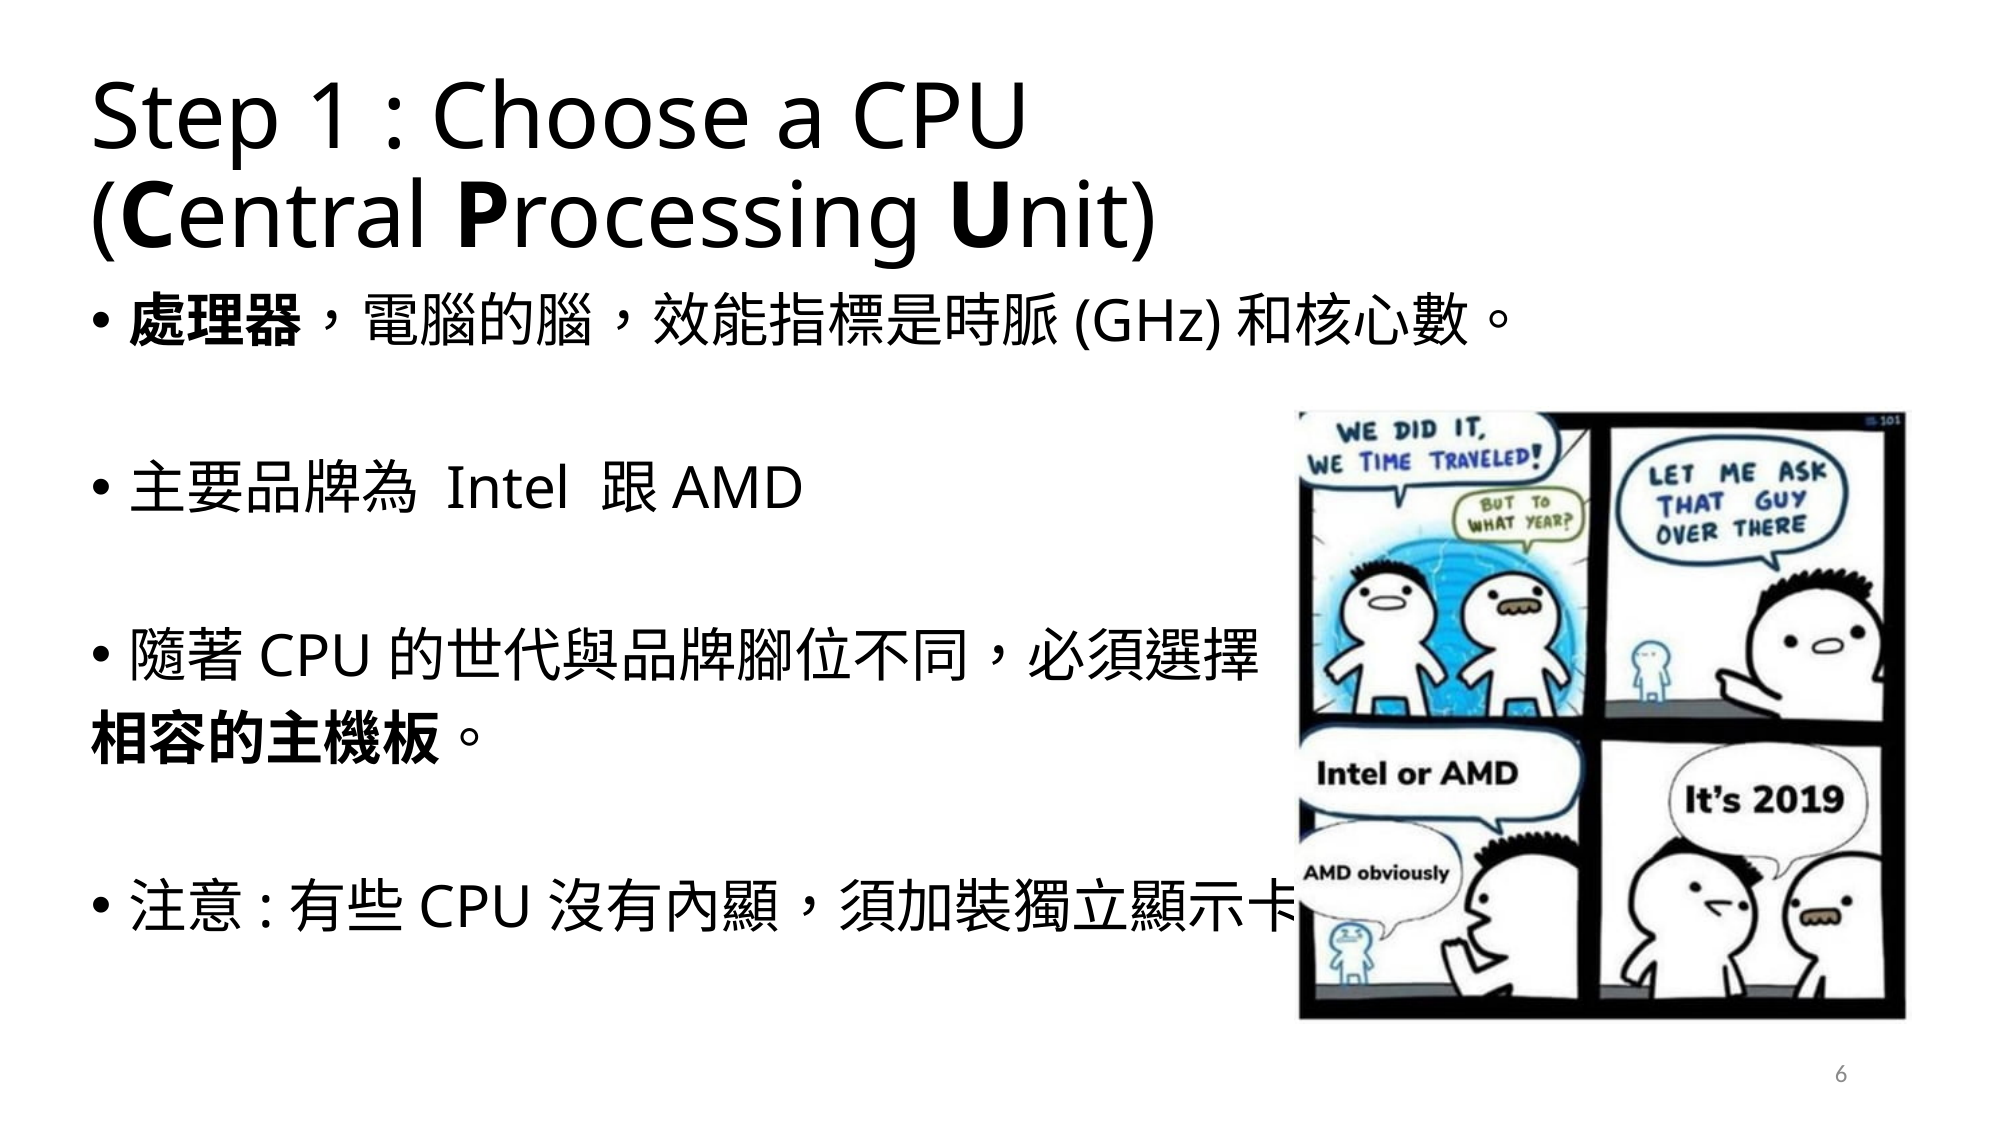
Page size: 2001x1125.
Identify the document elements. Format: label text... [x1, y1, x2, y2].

list 處理器，電腦的腦，效能指標是時脈(GHz)和核心數。 主要品牌為 Intel 跟AMD 隨著CPU的世代與品牌腳位不同，必須選擇 相容的主機板。 注意:有些CPU沒有內顯，須加裝獨立顯示卡 [75, 193, 1863, 1031]
slide_number 6 [1412, 1042, 1863, 1103]
picture [1294, 406, 1912, 1024]
title Step 1 : Choose a CPU (Central Processing Unit) [75, 59, 1863, 193]
